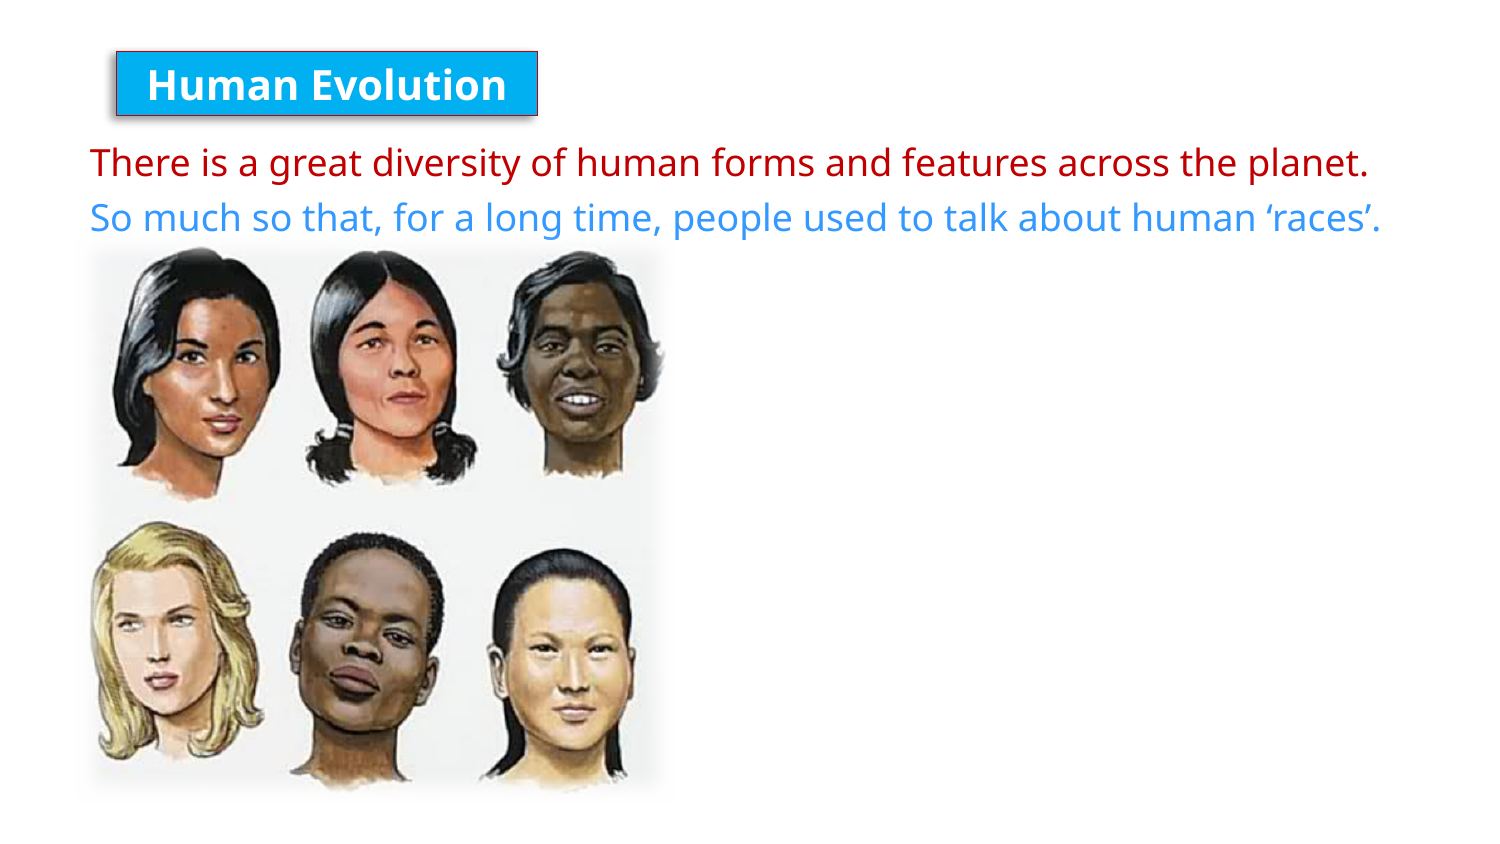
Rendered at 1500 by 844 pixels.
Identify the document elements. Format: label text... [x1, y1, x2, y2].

picture [74, 231, 676, 804]
text_box So much so that, for a long time, people used to talk about human ‘races’. [74, 186, 1425, 246]
text_box Human Evolution [116, 51, 538, 116]
text_box There is a great diversity of human forms and features across the planet. [74, 131, 1425, 186]
